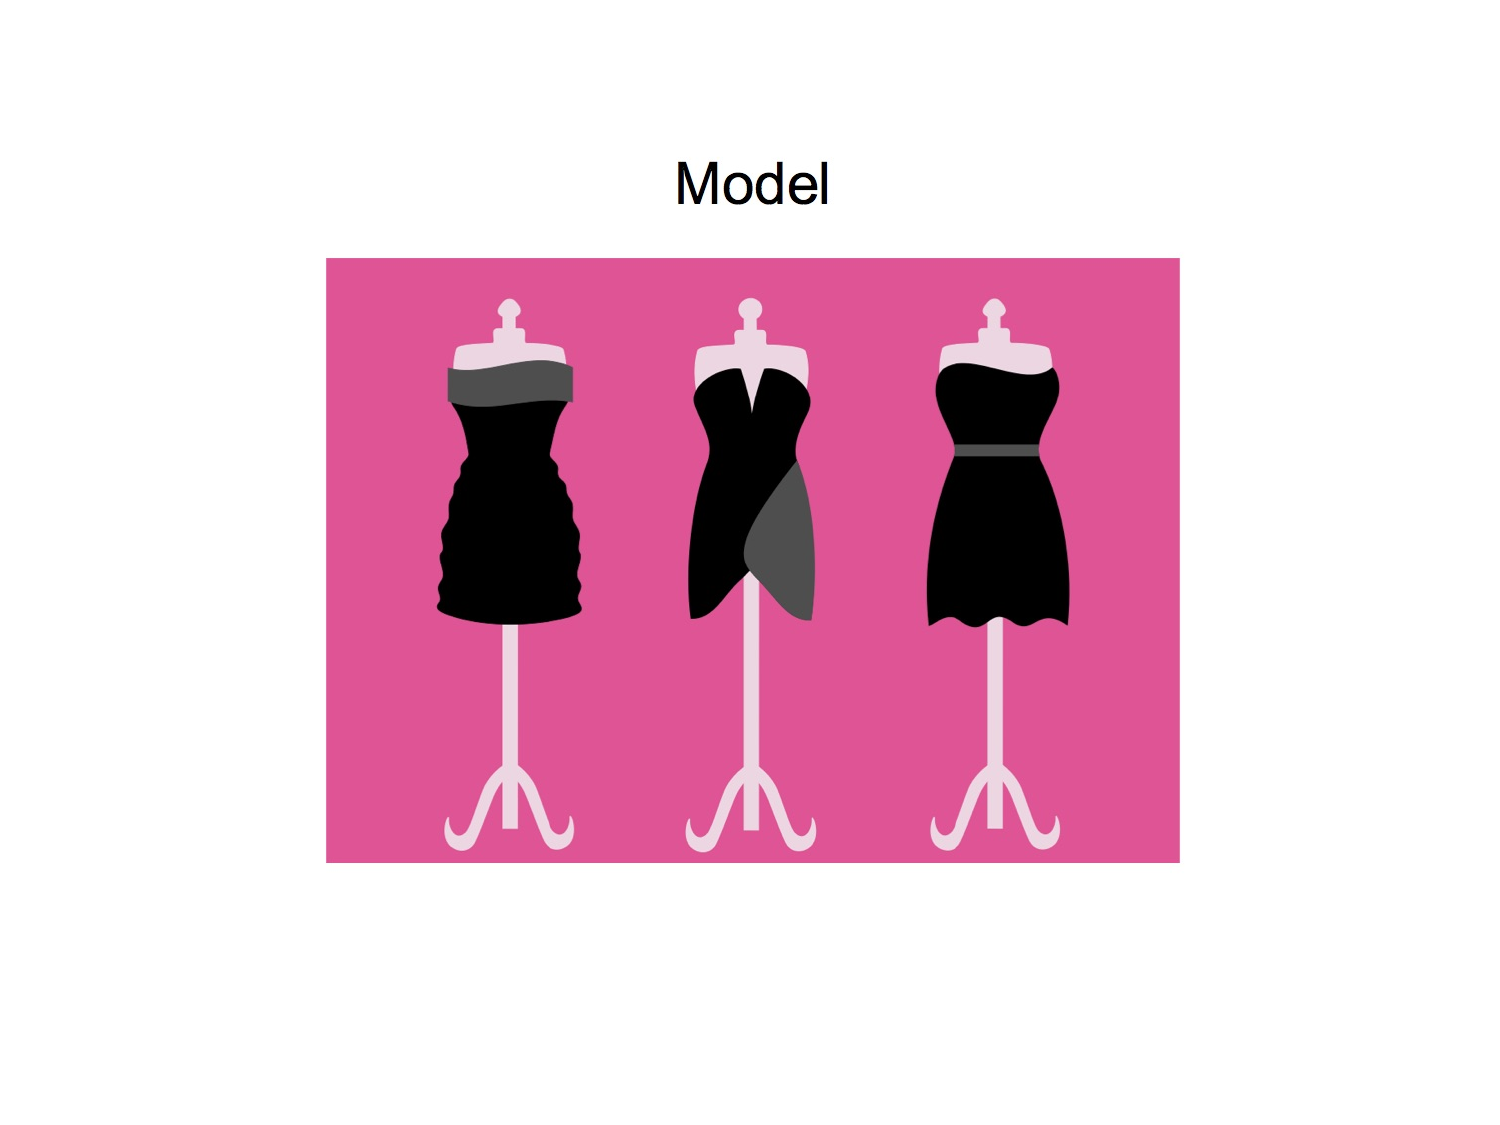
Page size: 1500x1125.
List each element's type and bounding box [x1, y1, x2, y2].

list [8, 70, 1498, 890]
